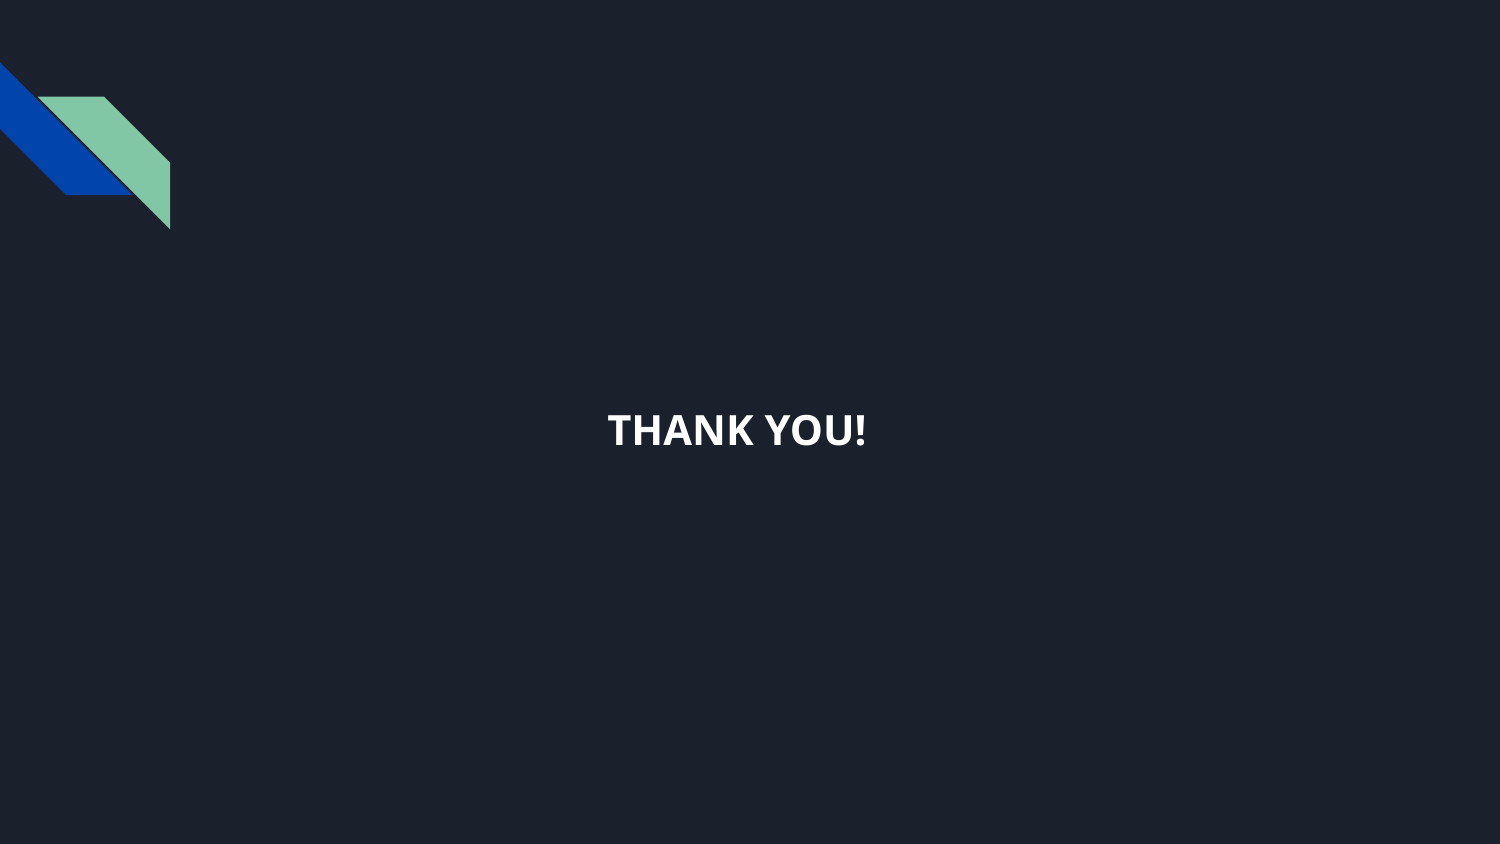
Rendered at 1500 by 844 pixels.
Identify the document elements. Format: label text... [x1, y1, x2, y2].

list THANK YOU! [592, 381, 908, 844]
